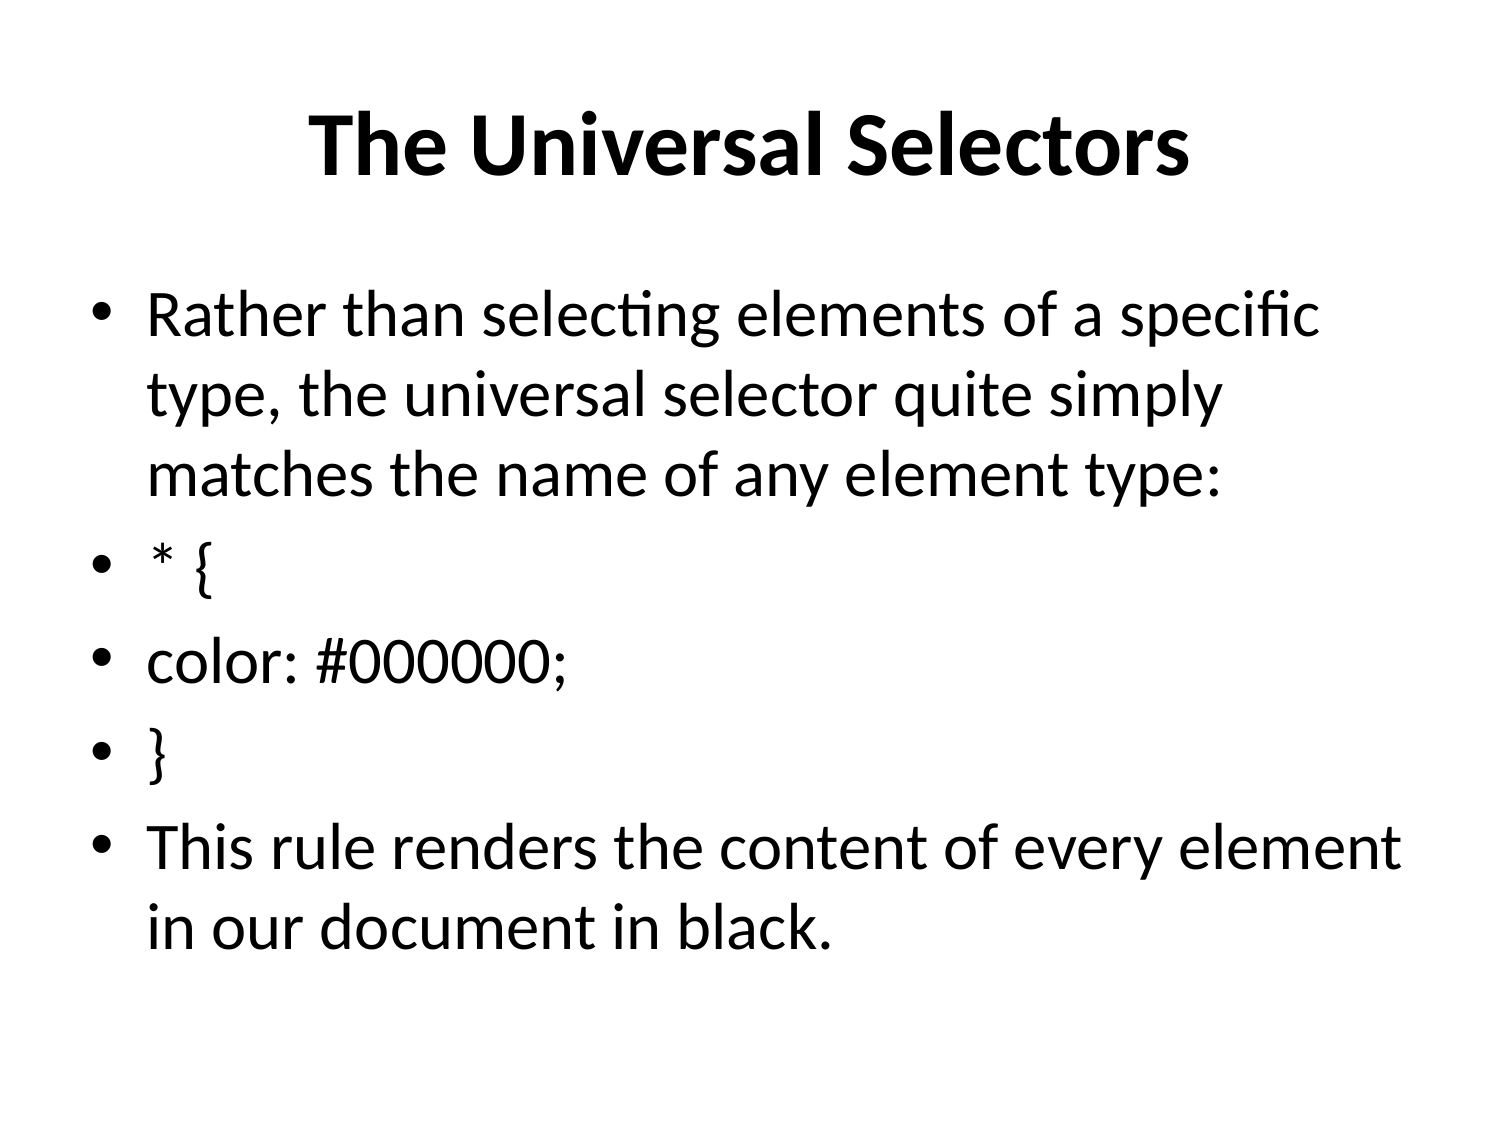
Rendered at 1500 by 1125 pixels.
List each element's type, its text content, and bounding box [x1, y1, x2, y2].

list Rather than selecting elements of a specific type, the universal selector quite simply matches the name of any element type: * { color: #000000; } This rule renders the content of every element in our document in black. [75, 262, 1425, 1005]
title The Universal Selectors [75, 45, 1425, 233]
